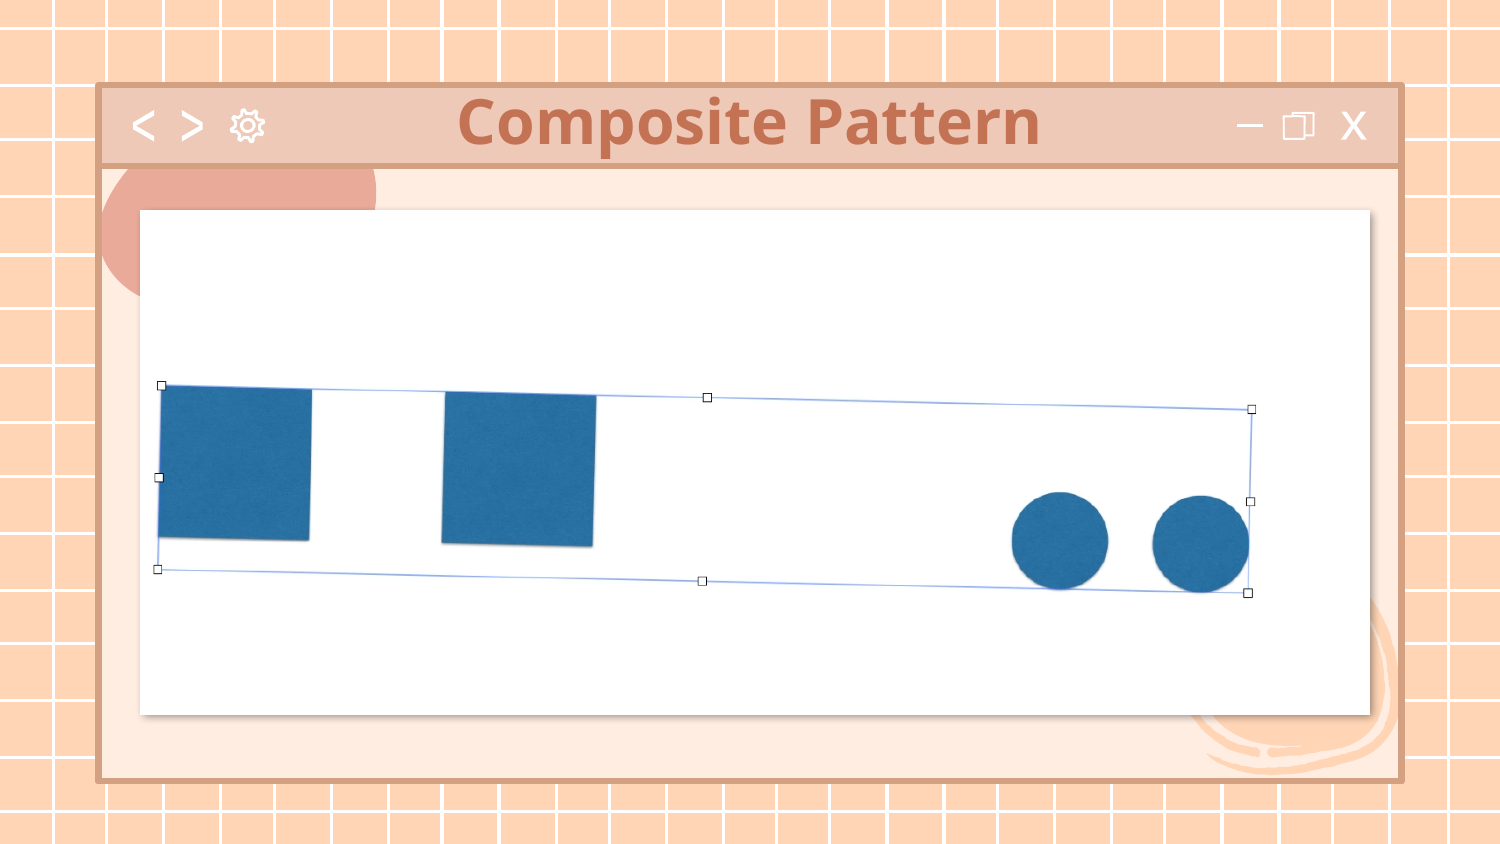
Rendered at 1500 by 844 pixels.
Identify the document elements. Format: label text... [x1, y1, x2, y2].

picture [140, 210, 1370, 716]
title Composite Pattern [118, 72, 1382, 167]
